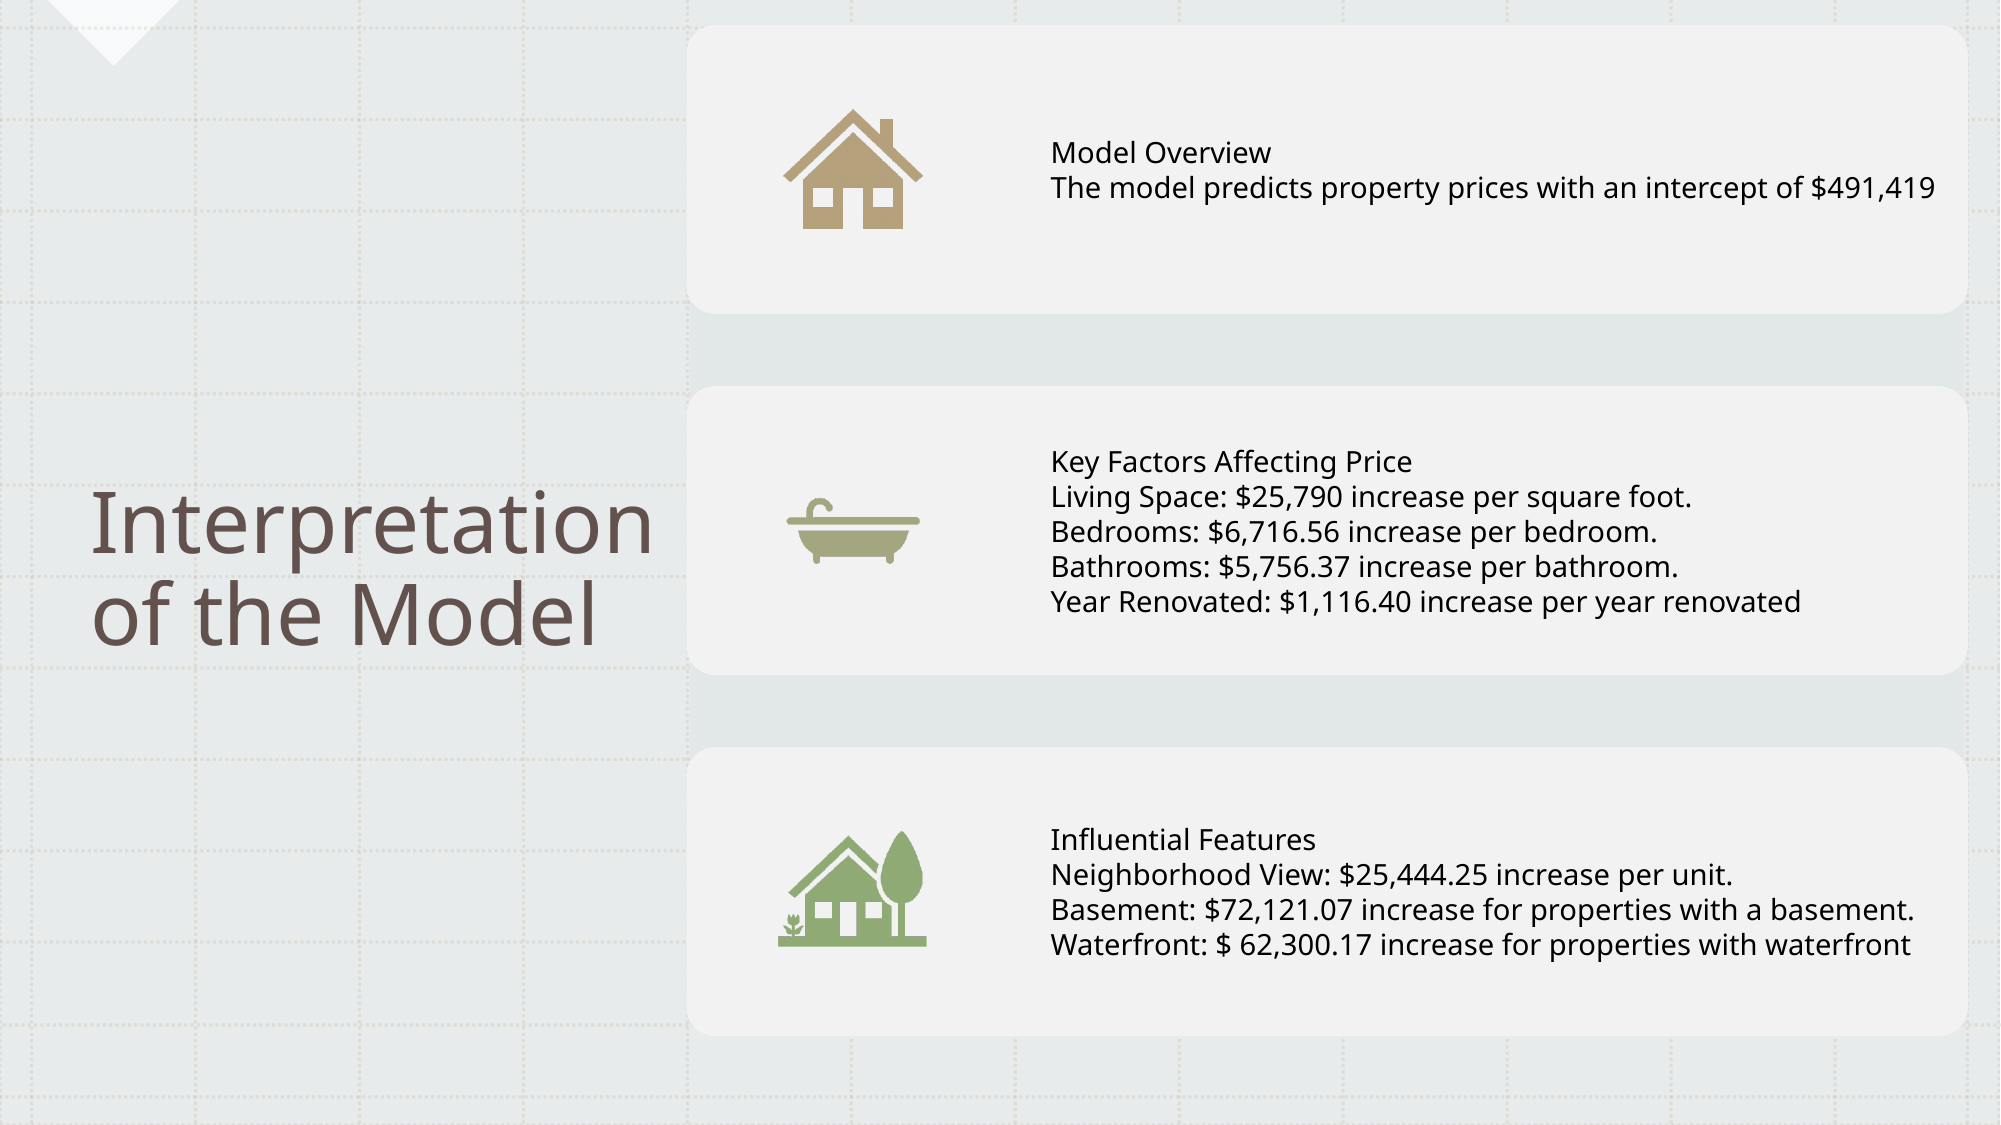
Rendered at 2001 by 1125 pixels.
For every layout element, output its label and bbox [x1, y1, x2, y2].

list [686, 24, 1968, 1037]
text_box [0, 0, 2000, 1125]
